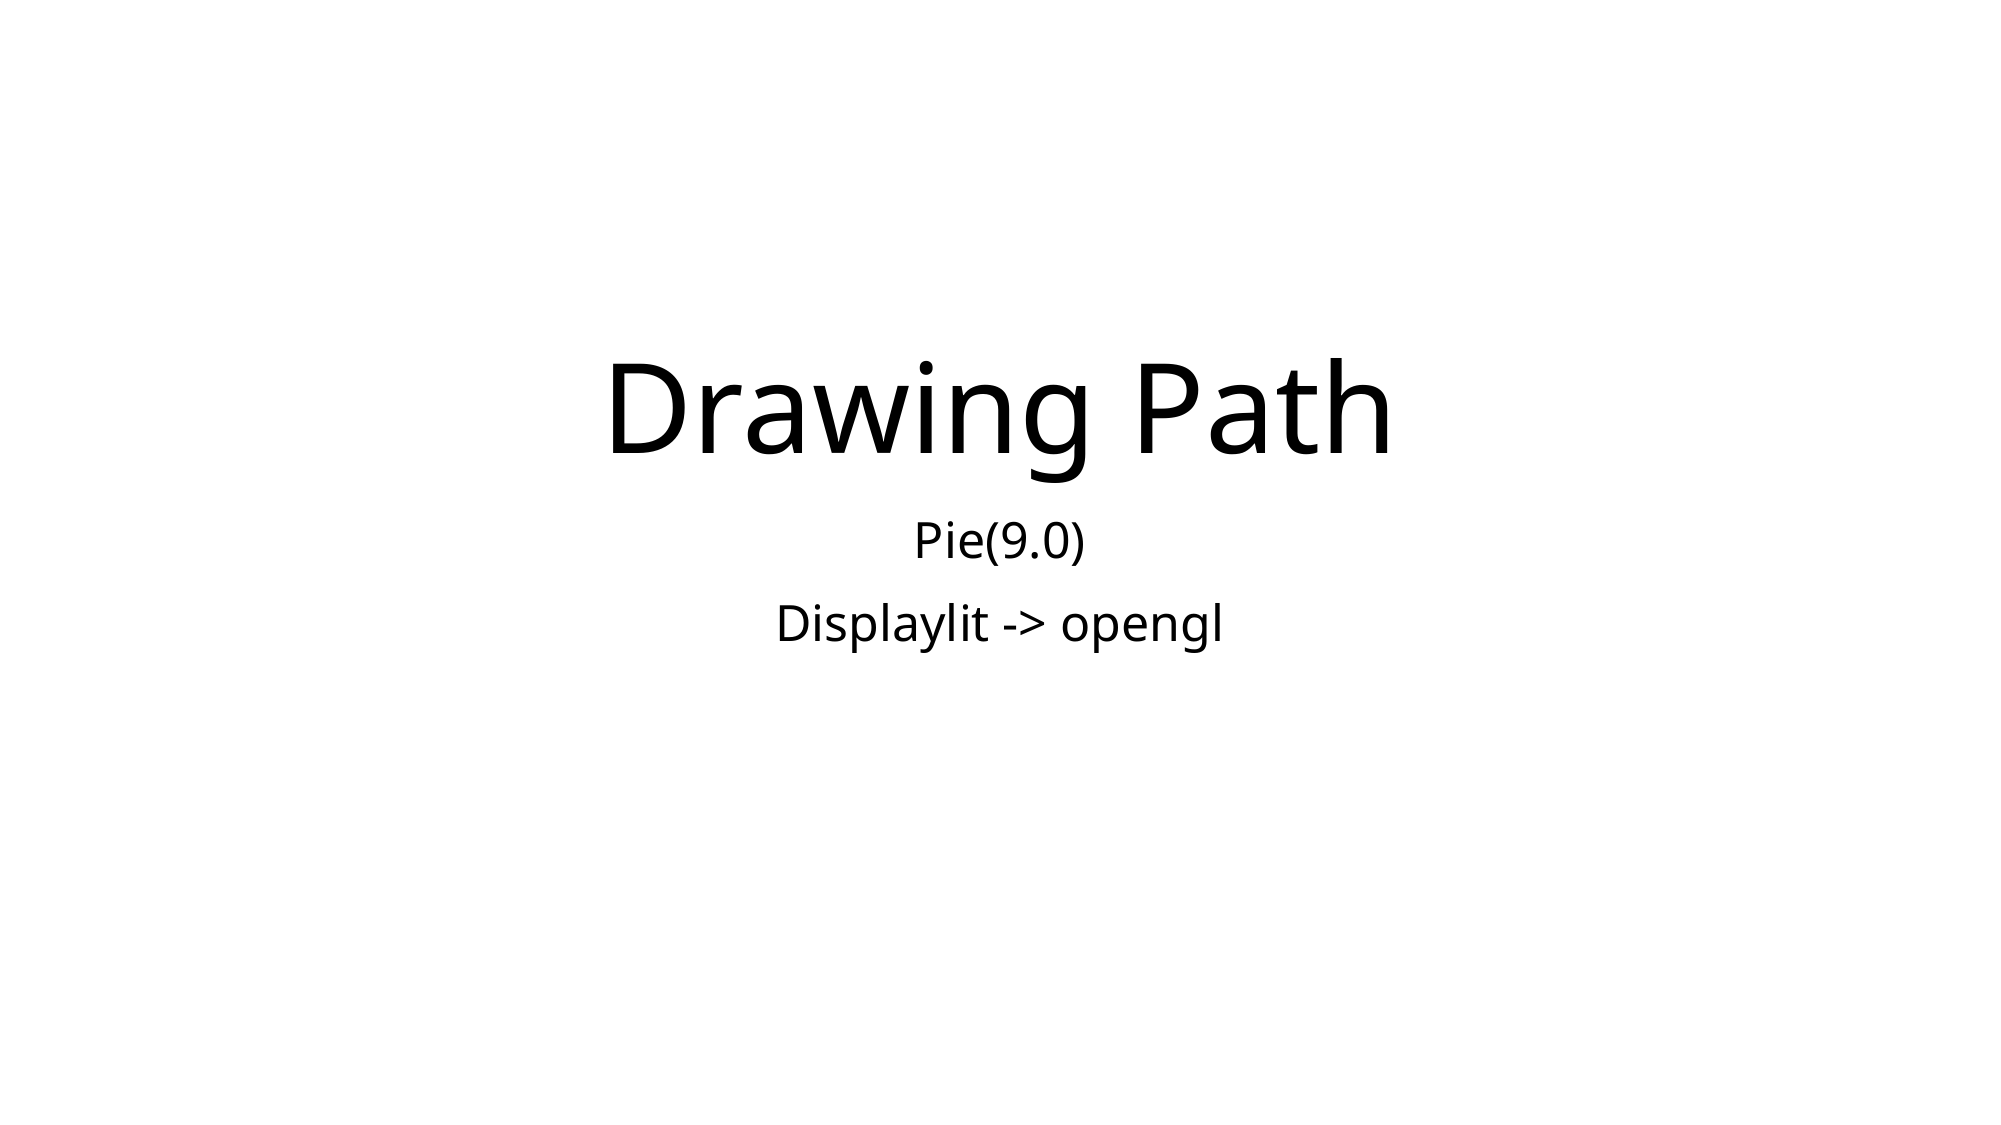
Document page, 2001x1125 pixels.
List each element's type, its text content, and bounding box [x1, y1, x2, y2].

subtitle Displaylit -> opengl [249, 590, 1750, 863]
title Drawing Path Pie(9.0) [249, 184, 1750, 576]
